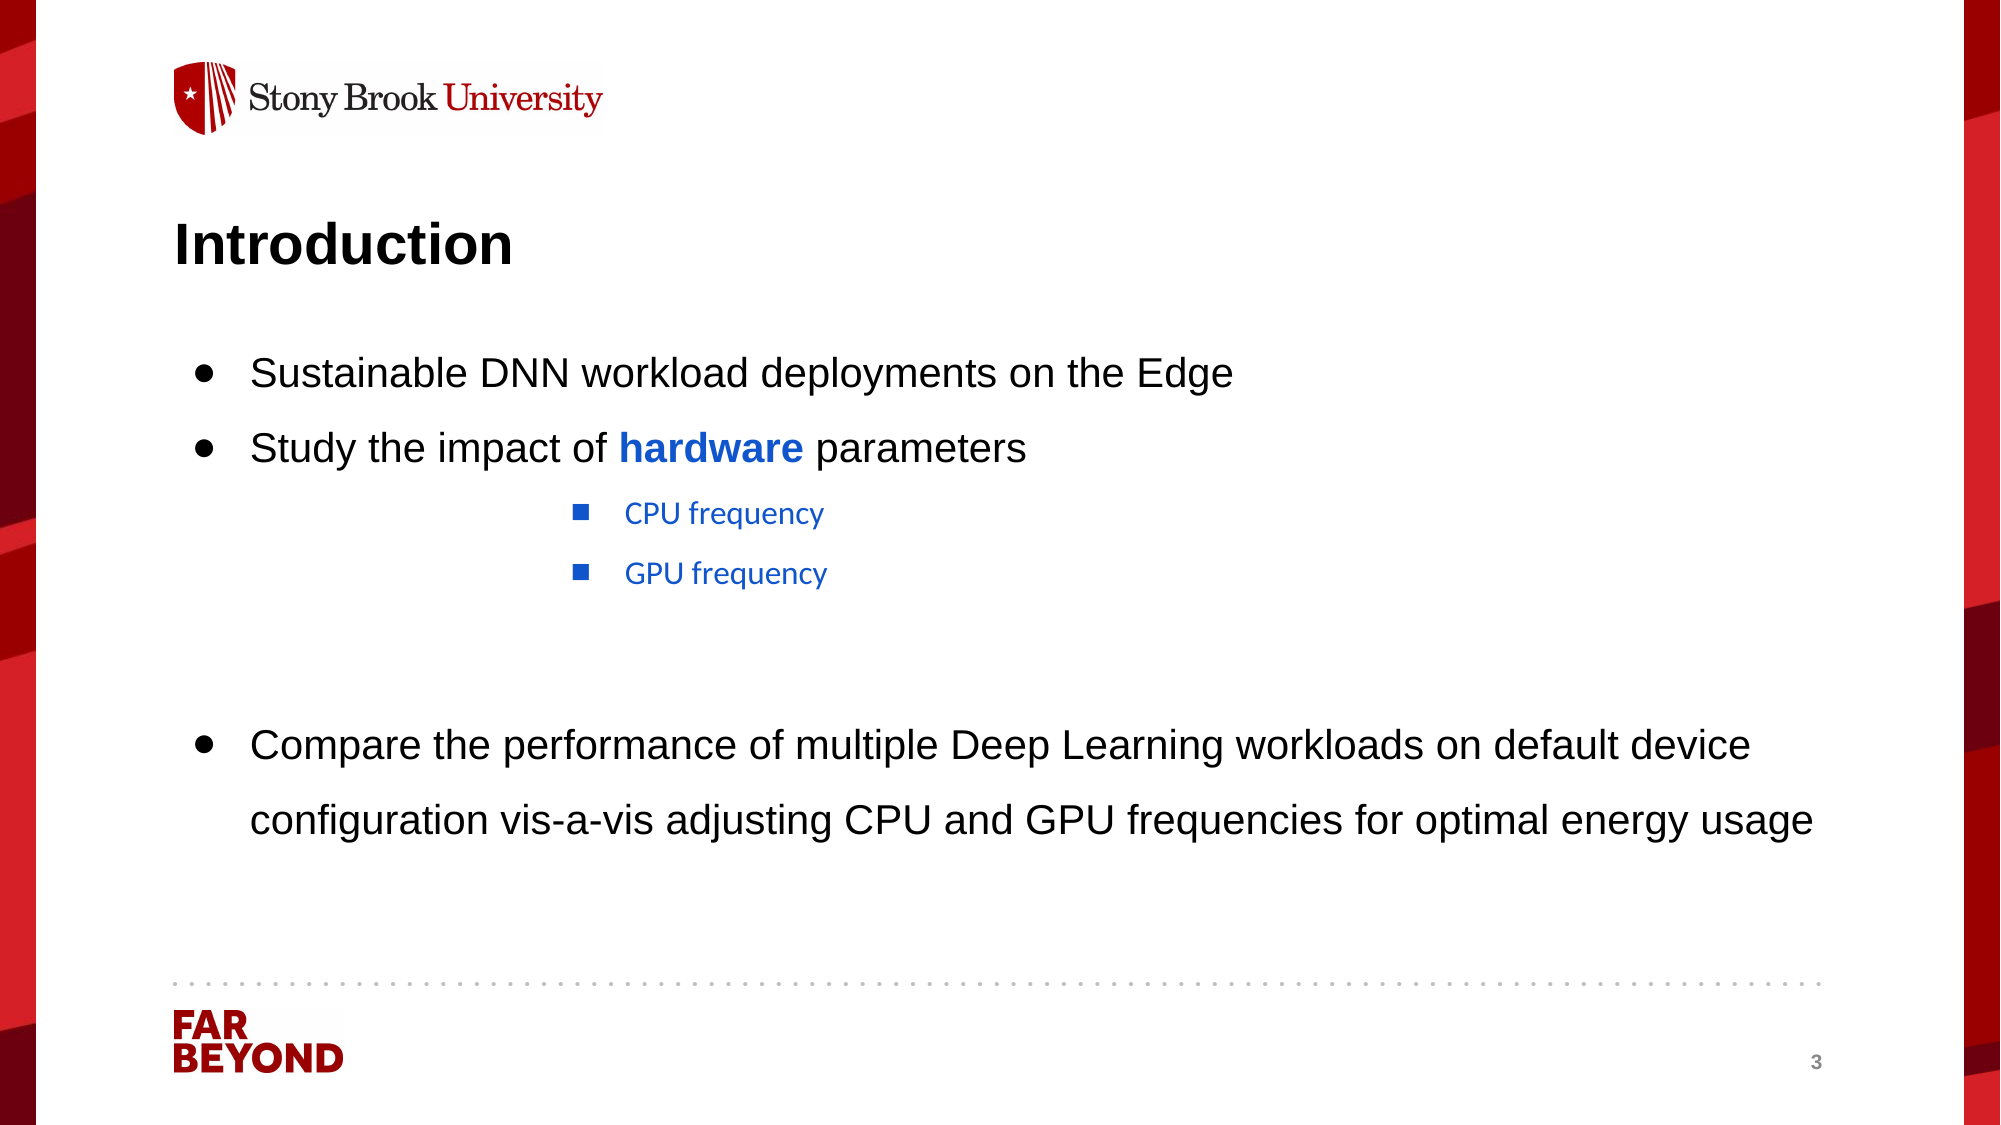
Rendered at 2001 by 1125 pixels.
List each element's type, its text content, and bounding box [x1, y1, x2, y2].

picture [174, 62, 603, 135]
title Introduction [174, 224, 1825, 322]
slide_number ‹#› [1387, 1031, 1838, 1092]
picture [0, 0, 36, 1125]
list Sustainable DNN workload deployments on the Edge Study the impact of hardware parameters CPU frequency GPU frequency Compare the performance of multiple Deep Learning workloads on default device configuration vis-a-vis adjusting CPU and GPU frequencies for optimal energy usage [174, 322, 1825, 861]
picture [1964, 0, 2000, 1125]
picture [174, 1010, 343, 1073]
